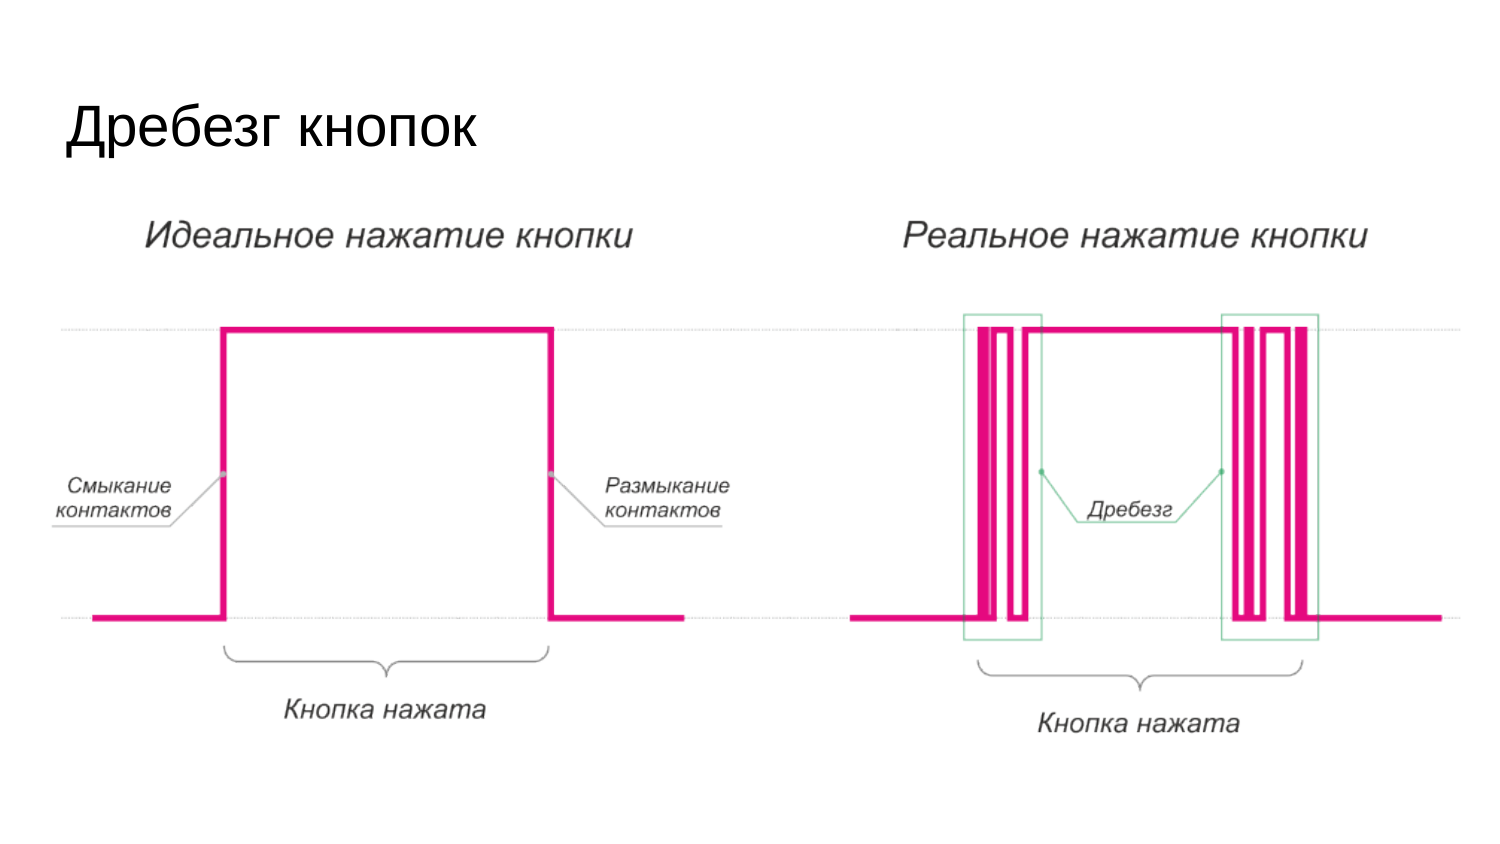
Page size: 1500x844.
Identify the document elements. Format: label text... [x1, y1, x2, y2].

title Дребезг кнопок [51, 72, 1449, 167]
picture [8, 185, 1500, 770]
